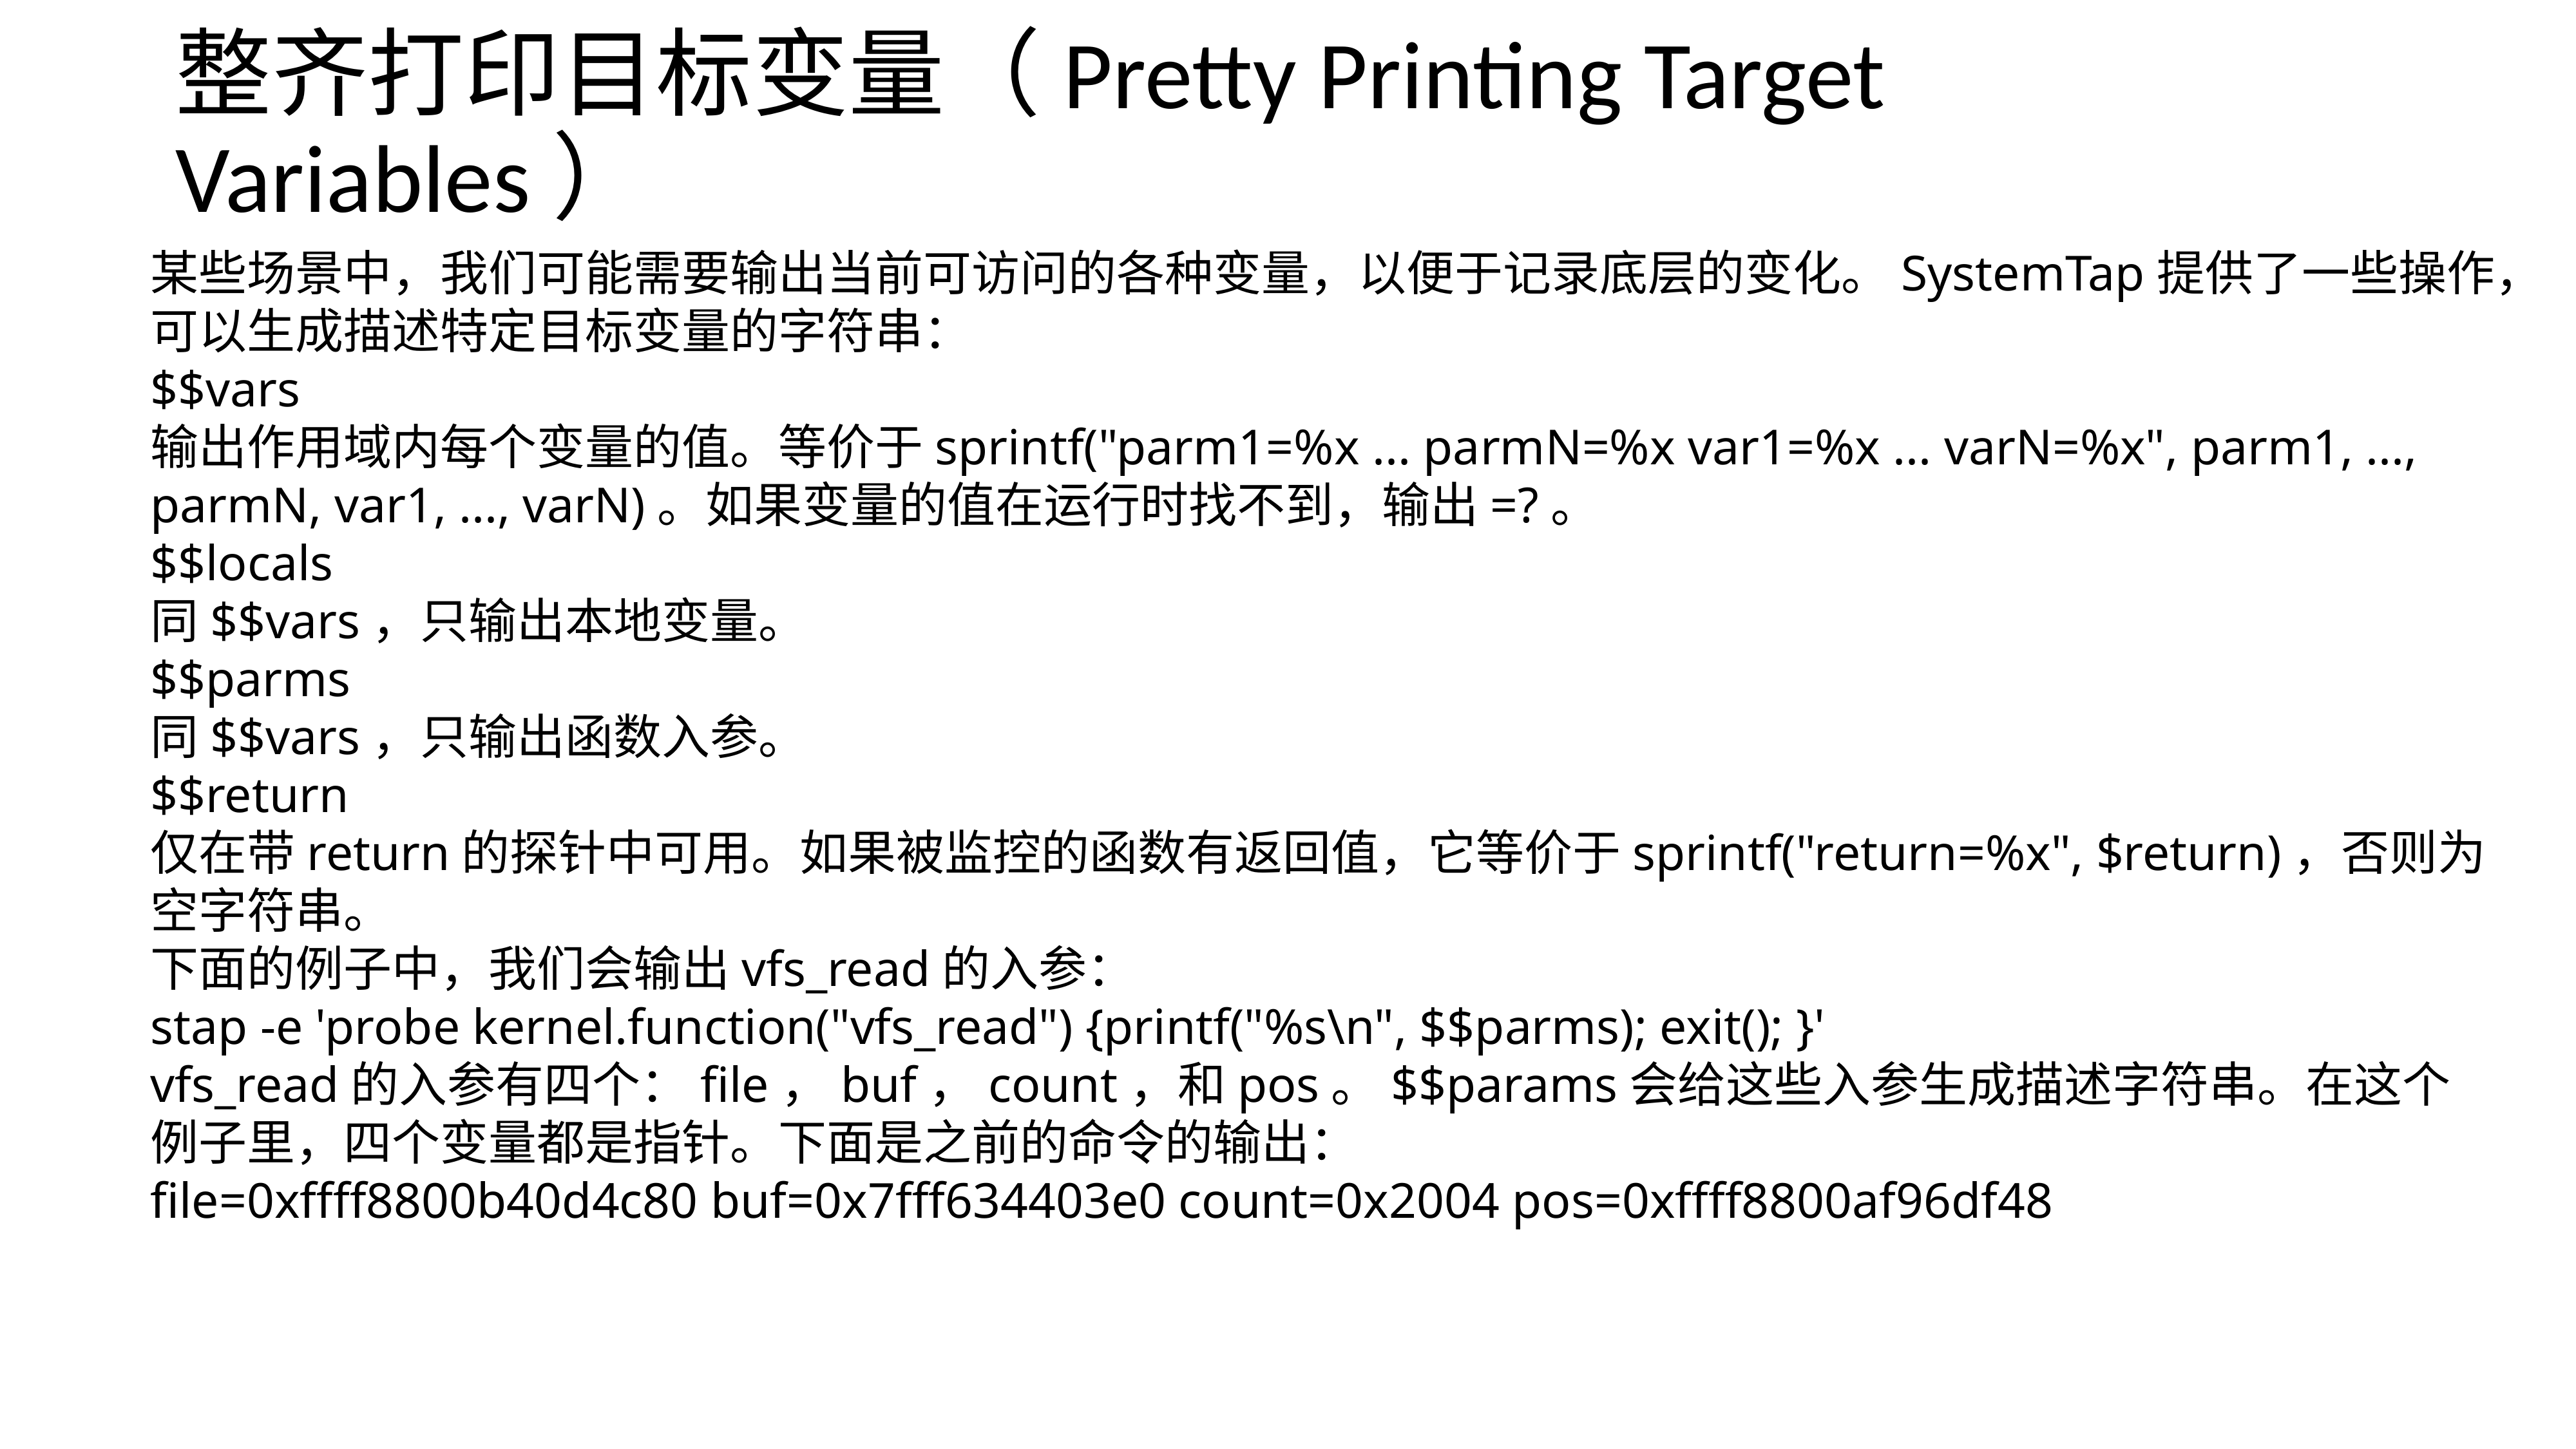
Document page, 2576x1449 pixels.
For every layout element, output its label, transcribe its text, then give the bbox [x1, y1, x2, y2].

text_box 某些场景中，我们可能需要输出当前可访问的各种变量，以便于记录底层的变化。SystemTap提供了一些操作，可以生成描述特定目标变量的字符串： $$vars 输出作用域内每个变量的值。等价于sprintf("parm1=%x ... parmN=%x var1=%x ... varN=%x", parm1, ..., parmN, var1, ..., varN)。如果变量的值在运行时找不到，输出=?。 $$locals 同$$vars，只输出本地变量。 $$parms 同$$vars，只输出函数入参。 $$return 仅在带return的探针中可用。如果被监控的函数有返回值，它等价于sprintf("return=%x", $return)，否则为空字符串。 下面的例子中，我们会输出vfs_read的入参： stap -e 'probe kernel.function("vfs_read") {printf("%s\n", $$parms); exit(); }' vfs_read的入参有四个：file，buf，count，和pos。$$params会给这些入参生成描述字符串。在这个例子里，四个变量都是指针。下面是之前的命令的输出： file=0xffff8800b40d4c80 buf=0x7fff634403e0 count=0x2004 pos=0xffff8800af96df48 [140, 238, 2508, 1233]
title 整齐打印目标变量（Pretty Printing Target Variables） [166, 20, 2331, 238]
